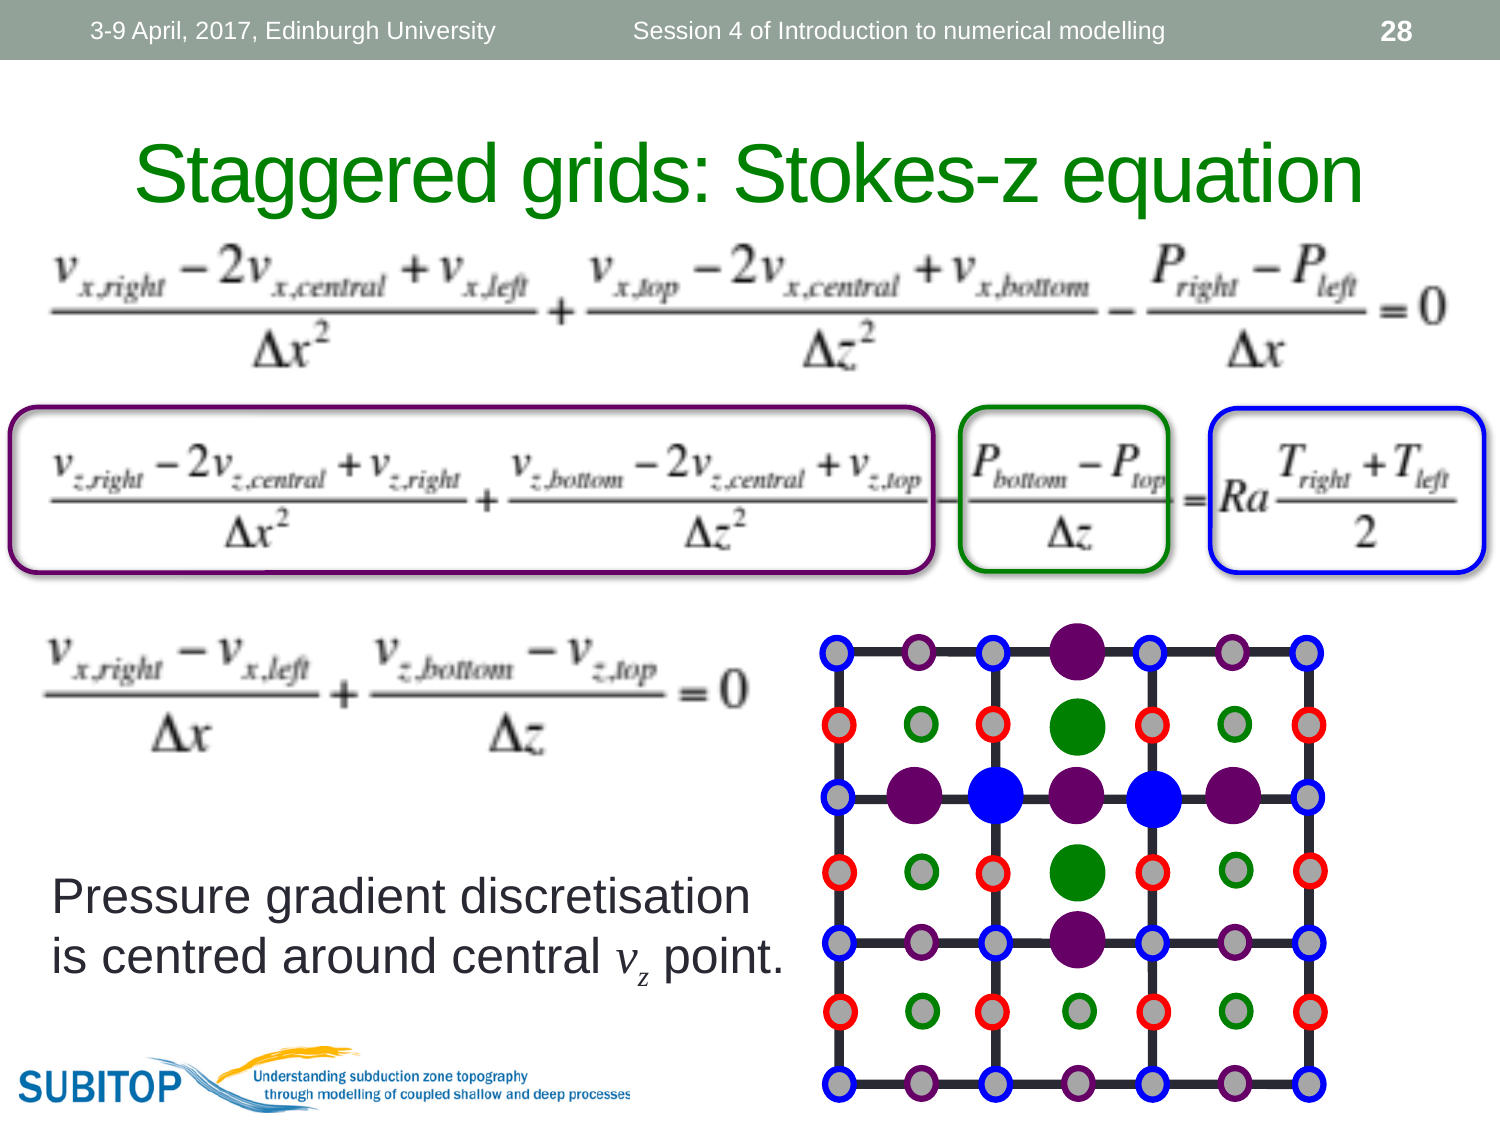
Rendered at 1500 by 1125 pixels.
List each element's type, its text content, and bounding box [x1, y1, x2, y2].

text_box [42, 231, 1454, 382]
text_box [974, 569, 1154, 573]
title Staggered grids: Stokes-z equation [75, 87, 1425, 228]
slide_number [75, 3, 550, 57]
text_box [959, 406, 1169, 430]
text_box [1210, 407, 1485, 574]
text_box [1060, 626, 1094, 633]
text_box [44, 433, 1462, 560]
text_box Pressure gradient discretisation is centred around central vz point. [36, 856, 801, 1000]
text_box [36, 611, 754, 768]
footer Session 4 of Introduction to numerical modelling [562, 3, 1238, 57]
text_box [822, 636, 1325, 1100]
slide_number 28 [1365, 3, 1445, 57]
text_box [9, 406, 934, 574]
